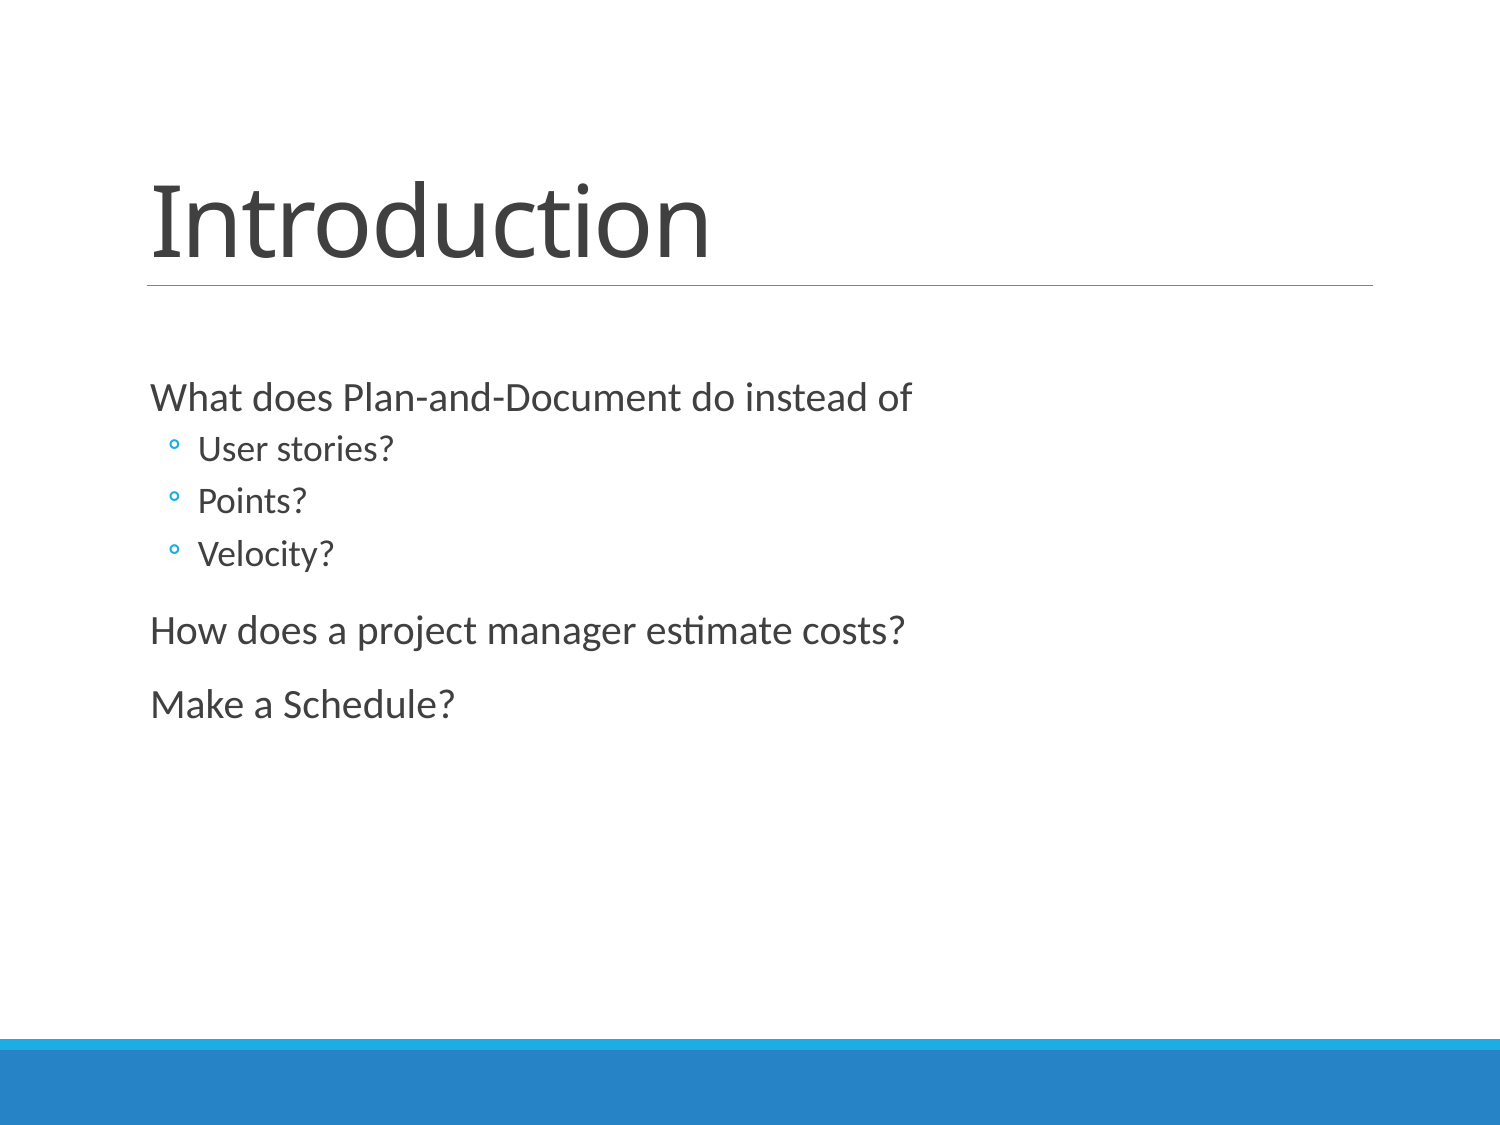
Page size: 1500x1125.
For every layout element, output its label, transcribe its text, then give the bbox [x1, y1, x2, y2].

list What does Plan-and-Document do instead of User stories? Points? Velocity? How does a project manager estimate costs? Make a Schedule? [135, 367, 1373, 863]
title Introduction [135, 47, 1373, 285]
